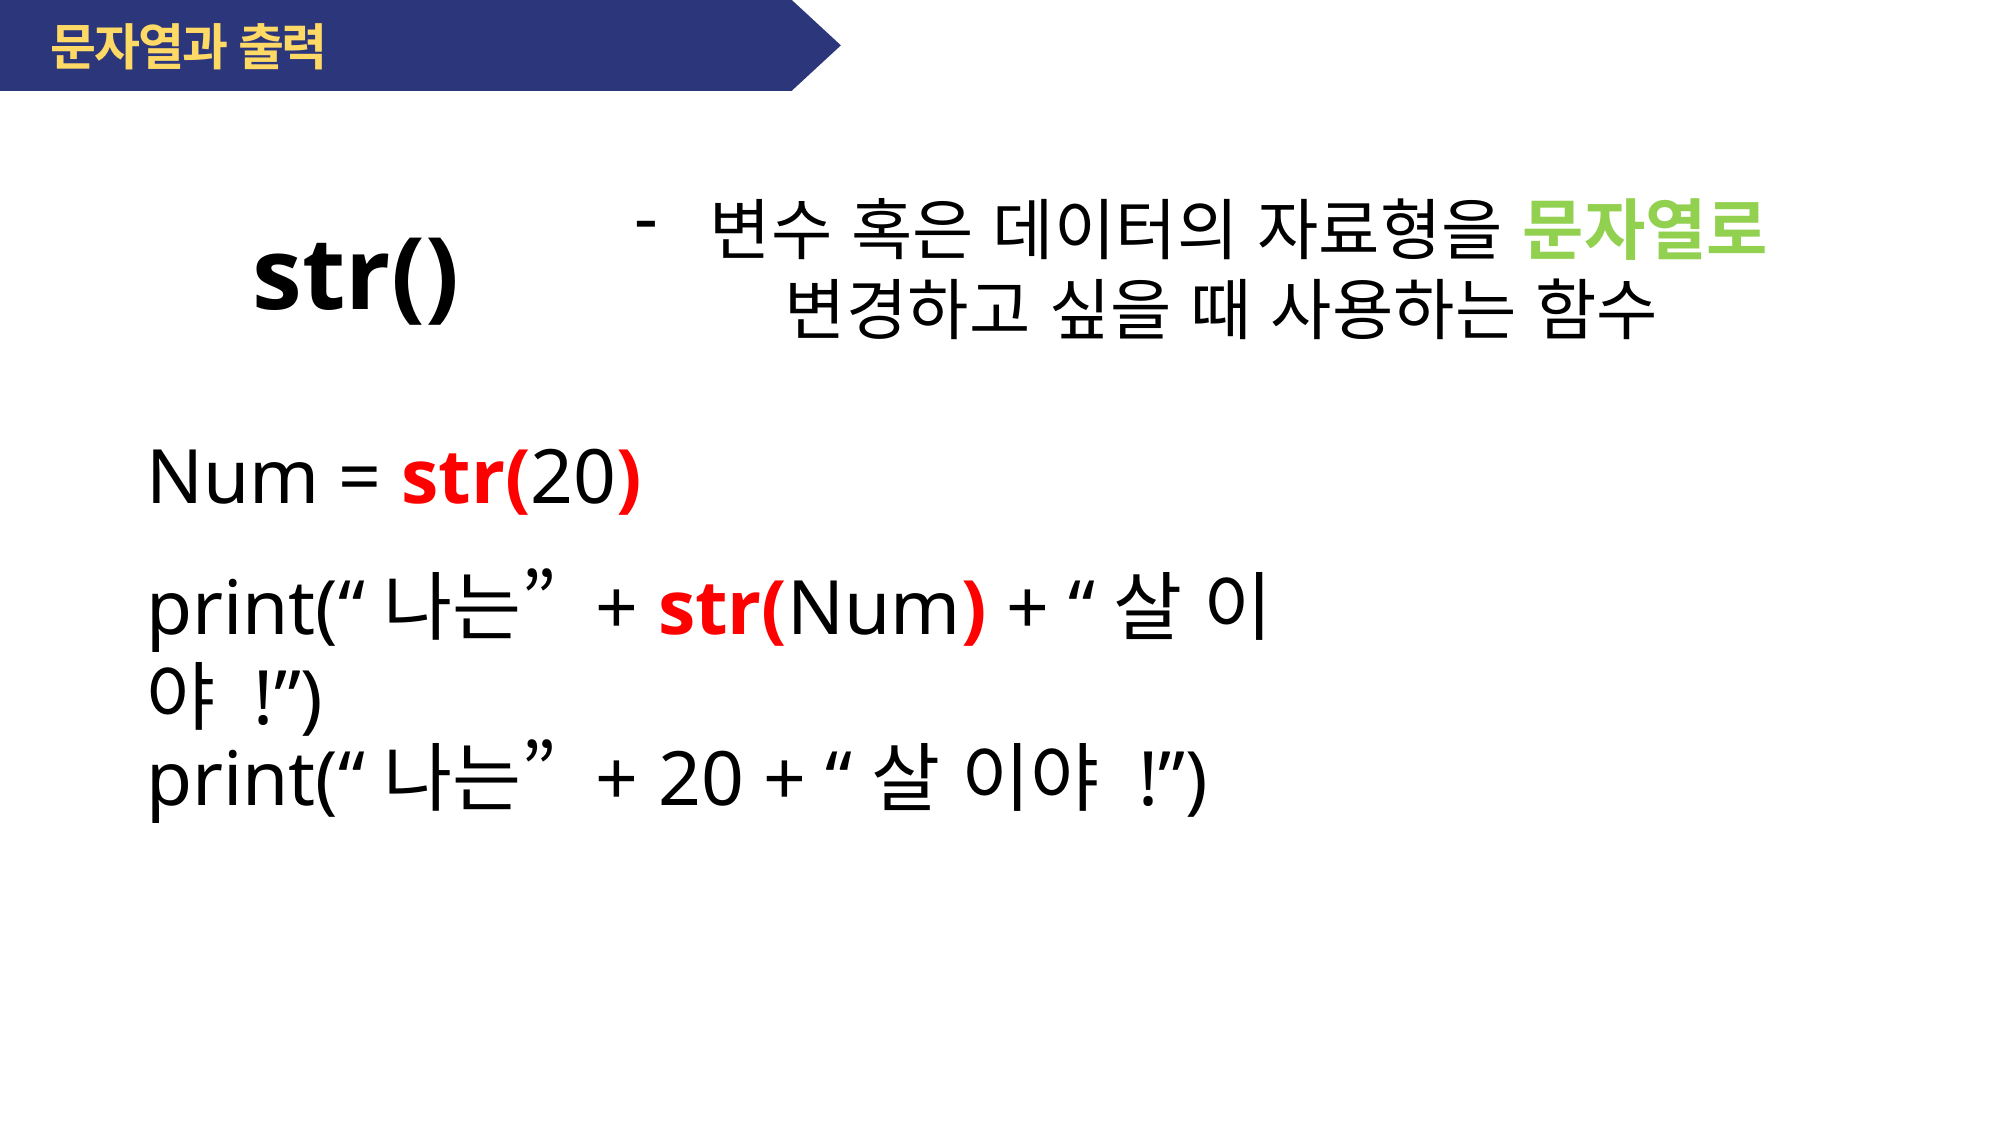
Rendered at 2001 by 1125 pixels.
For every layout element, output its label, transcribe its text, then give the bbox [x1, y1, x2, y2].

text_box print(“나는” + 20 + “살 이야 !”) [131, 723, 1295, 828]
text_box print(“나는” + str(Num) + “살 이야 !”) [131, 552, 1436, 747]
text_box str() [238, 202, 475, 338]
text_box 변수 혹은 데이터의 자료형을 문자열로 변경하고 싶을 때 사용하는 함수 [619, 180, 1803, 355]
text_box Num = str(20) [131, 421, 1295, 526]
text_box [0, 0, 1097, 91]
